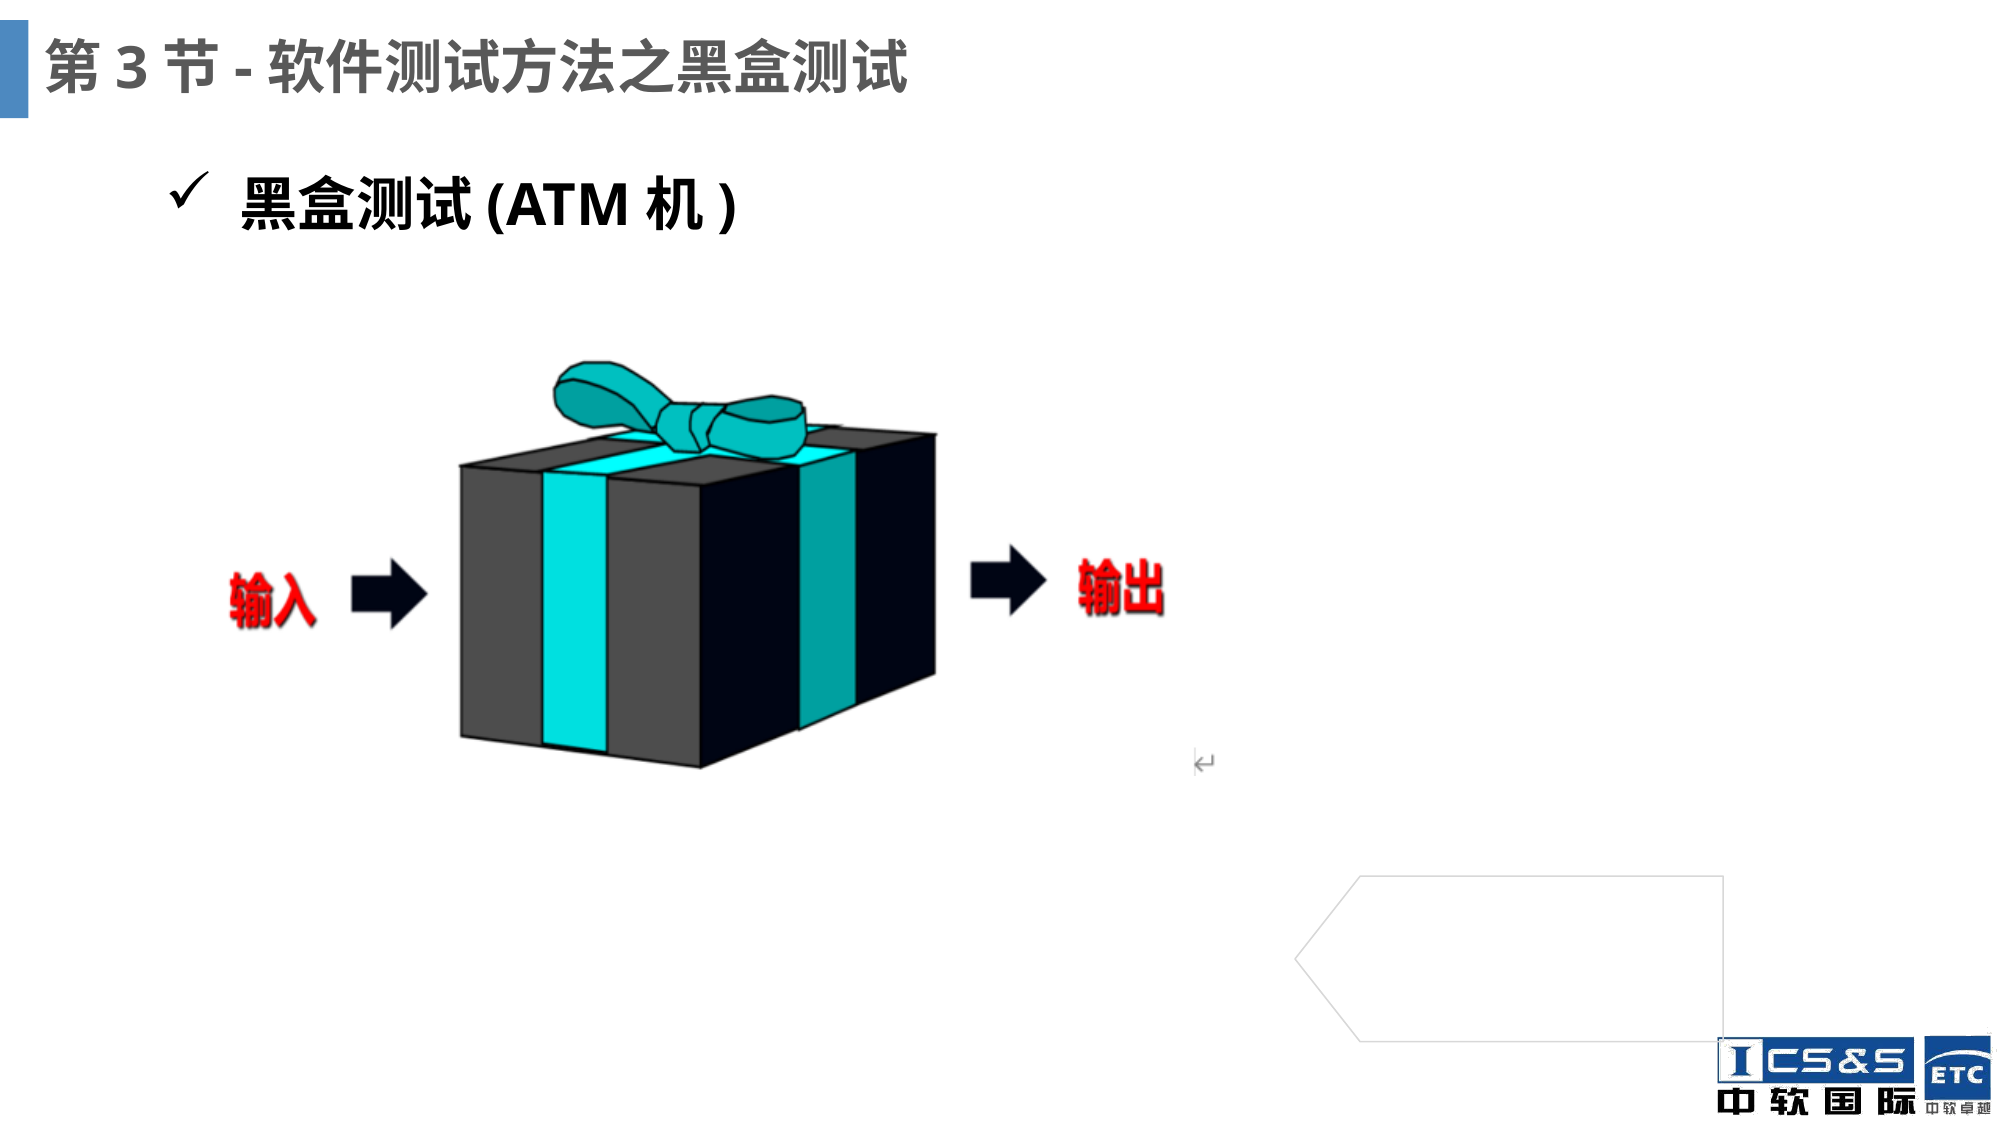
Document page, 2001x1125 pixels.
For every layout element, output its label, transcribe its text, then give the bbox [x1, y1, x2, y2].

picture [207, 349, 1268, 776]
title 第3节-软件测试方法之黑盒测试 [28, 20, 1927, 119]
text_box 黑盒测试(ATM机) [0, 124, 1061, 245]
text_box [1294, 876, 1724, 1042]
picture [1706, 1026, 2000, 1125]
